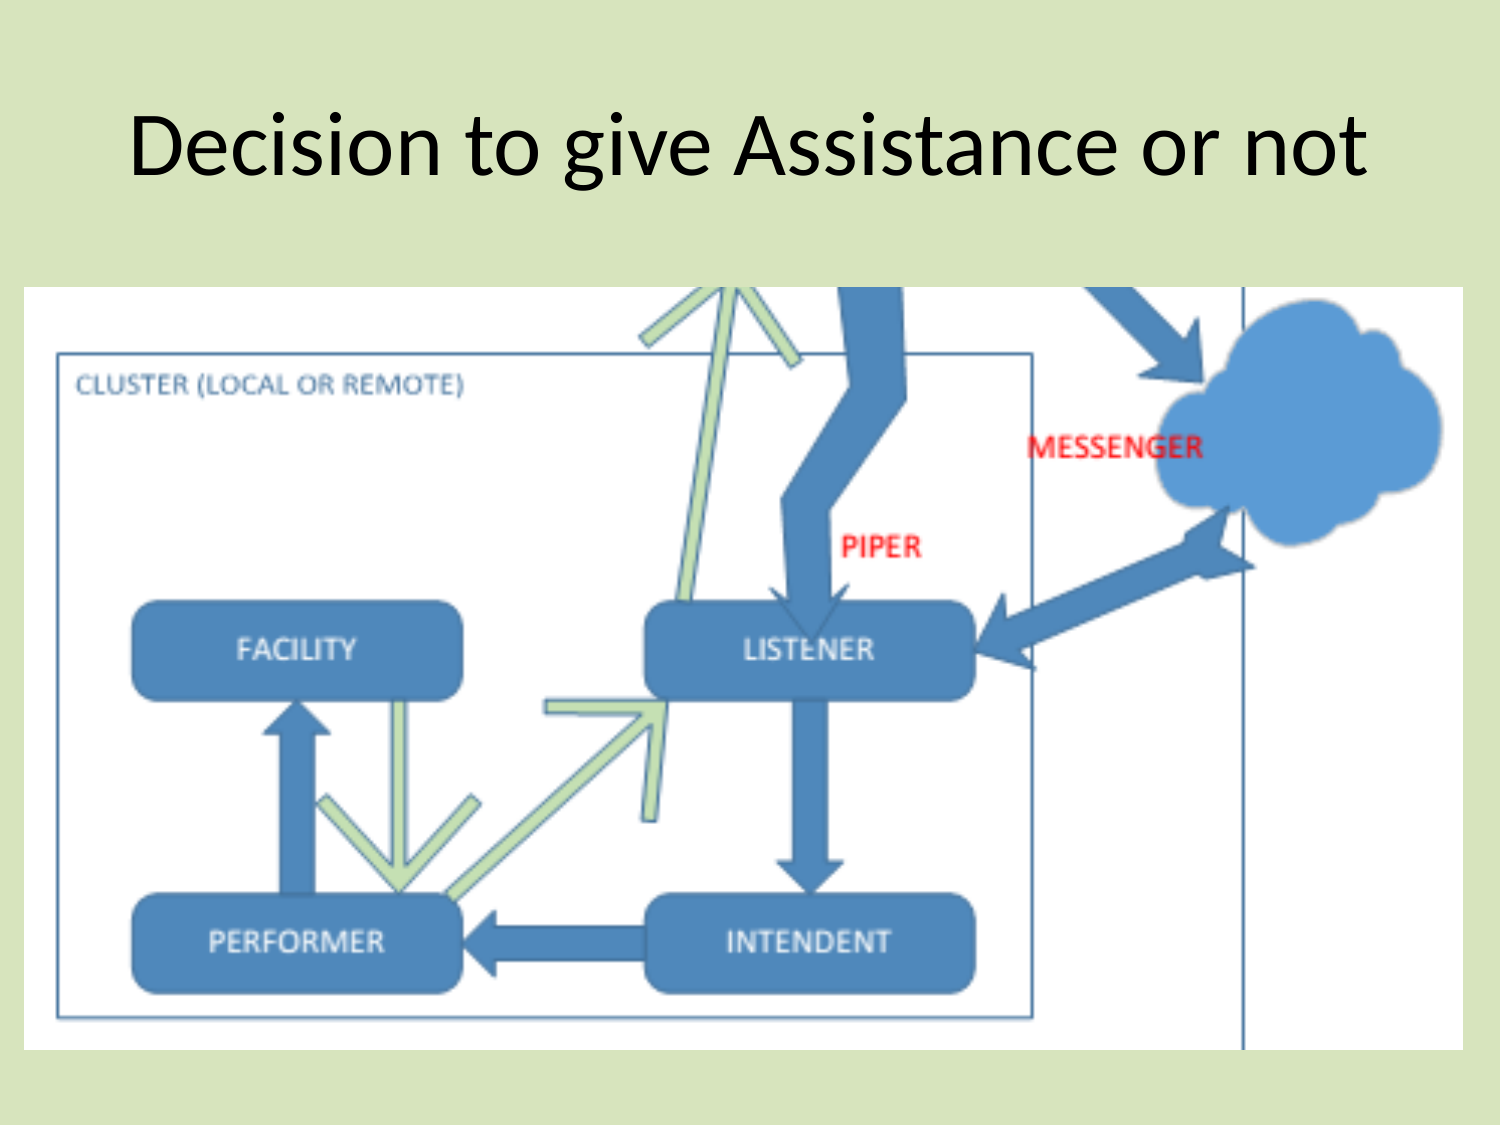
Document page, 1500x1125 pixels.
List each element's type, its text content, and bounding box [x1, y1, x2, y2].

picture [24, 287, 1463, 1051]
title Decision to give Assistance or not [75, 45, 1425, 233]
